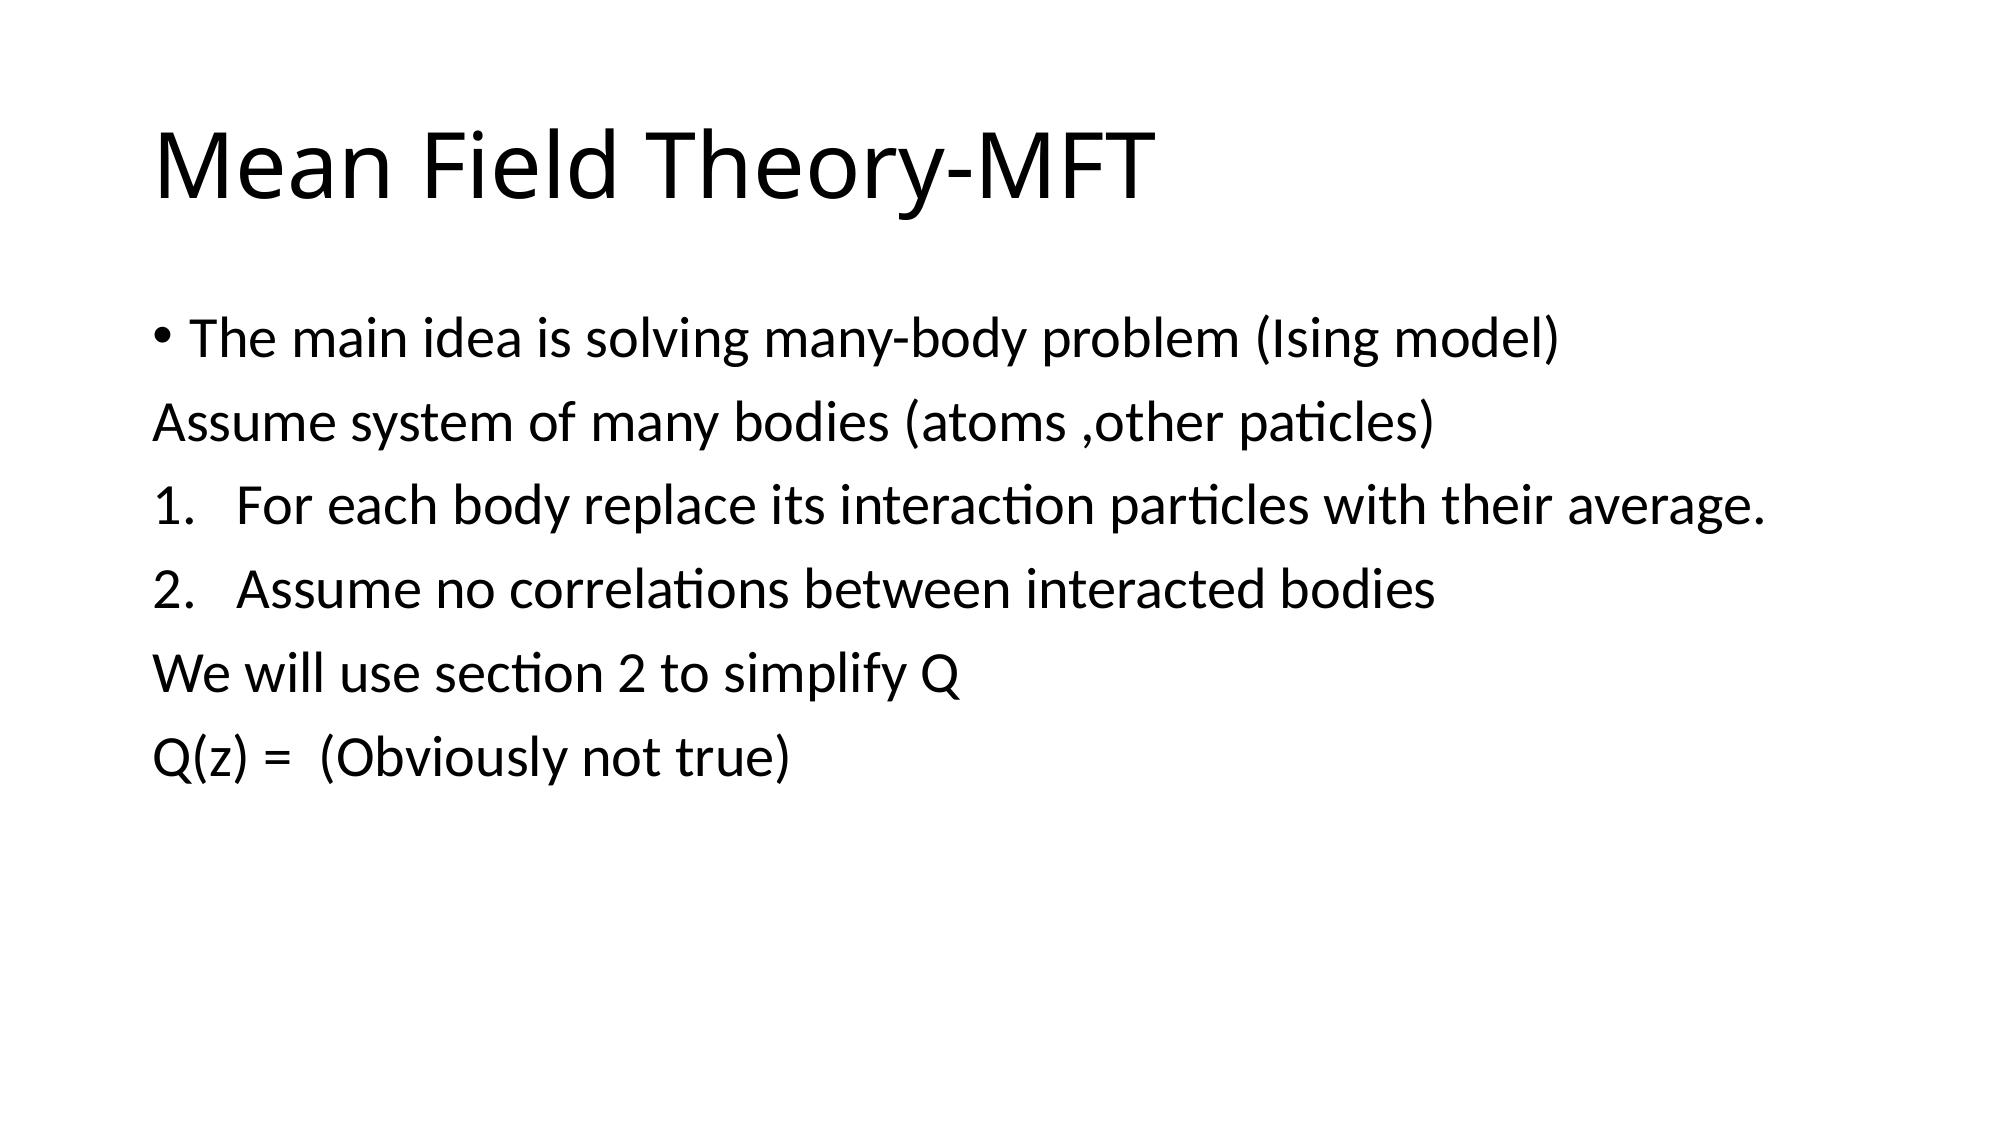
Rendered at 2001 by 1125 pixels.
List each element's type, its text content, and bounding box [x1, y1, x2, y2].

title Mean Field Theory-MFT [137, 59, 1863, 278]
